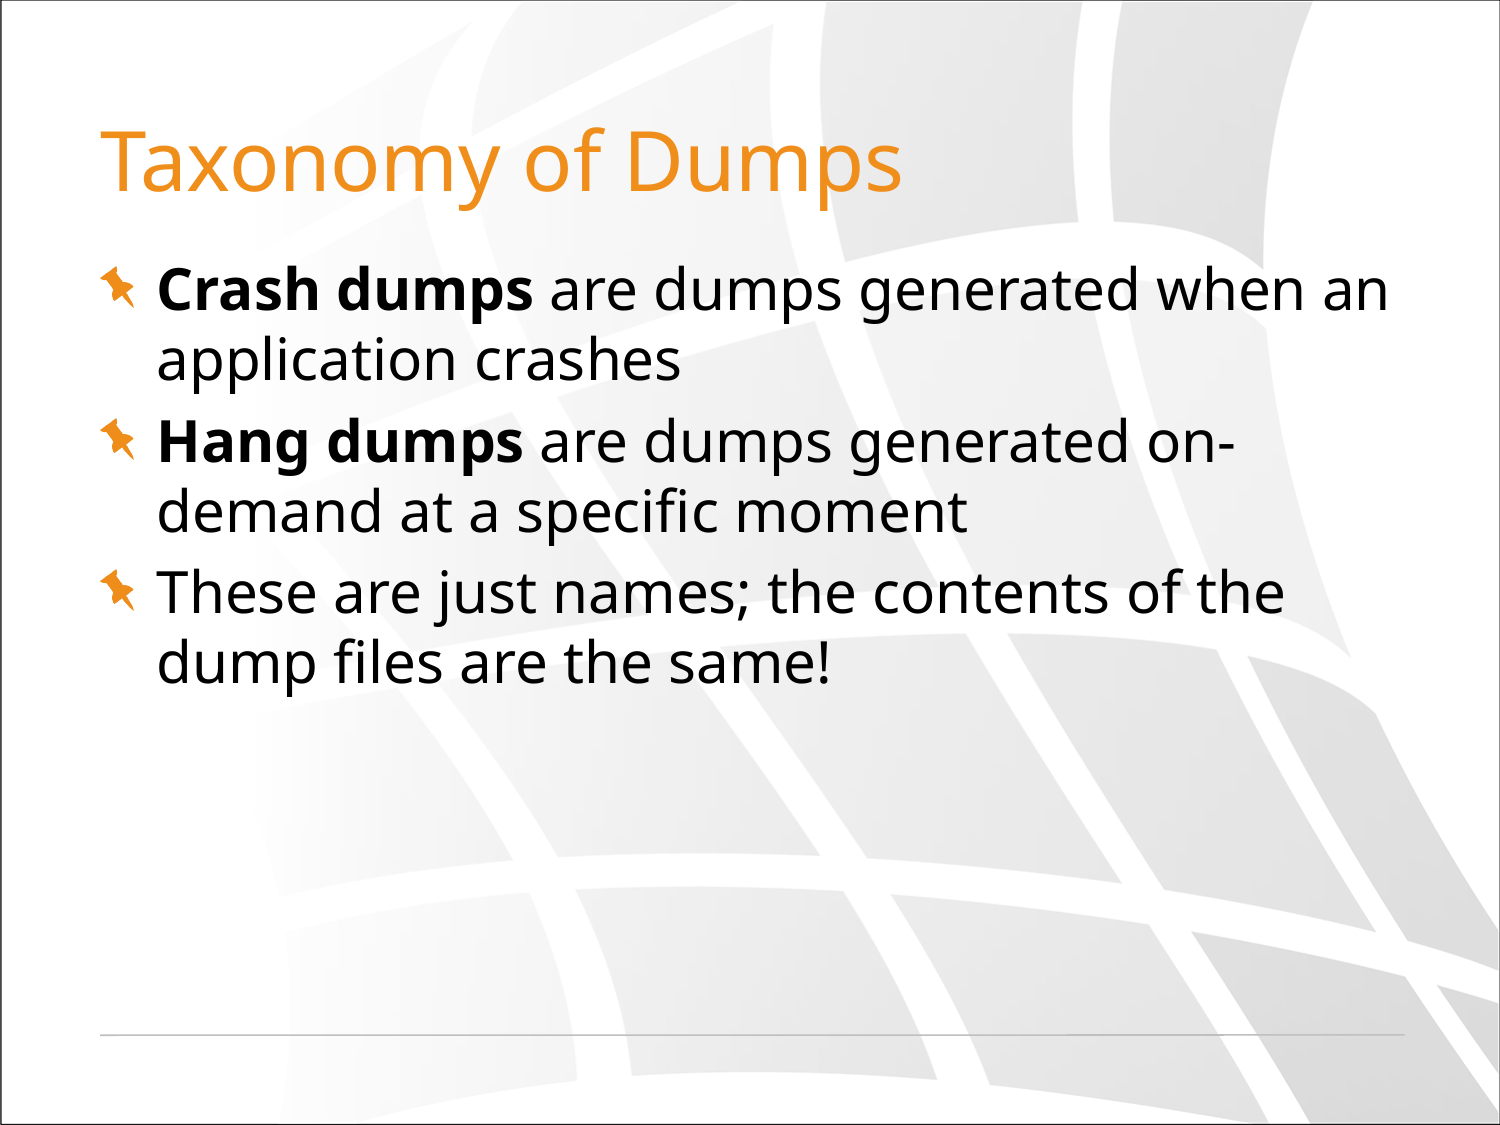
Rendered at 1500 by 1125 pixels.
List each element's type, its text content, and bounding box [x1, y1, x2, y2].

picture [0, 0, 1500, 1125]
list Crash dumps are dumps generated when an application crashes Hang dumps are dumps generated on-demand at a specific moment These are just names; the contents of the dump files are the same! [100, 244, 1412, 1008]
title Taxonomy of Dumps [100, 78, 1412, 244]
